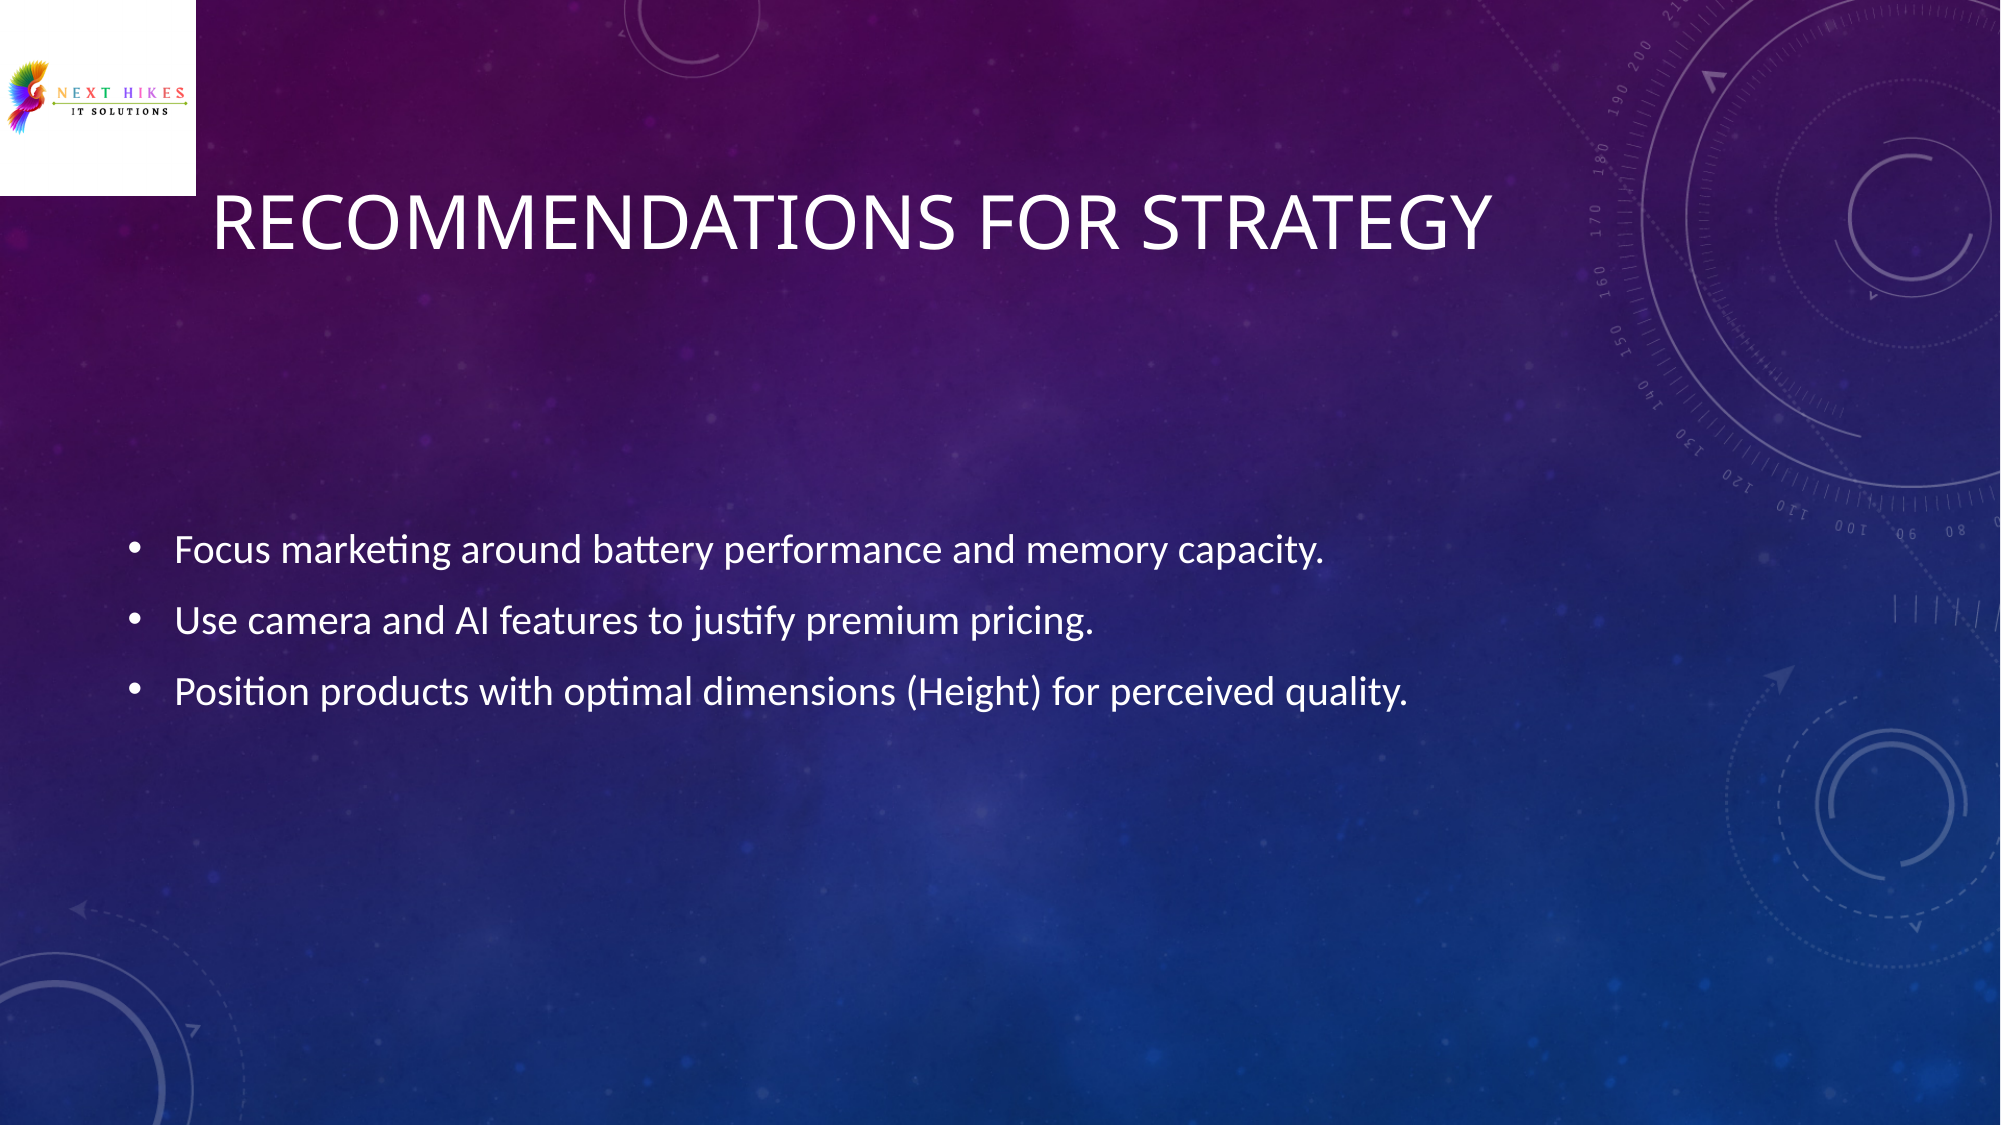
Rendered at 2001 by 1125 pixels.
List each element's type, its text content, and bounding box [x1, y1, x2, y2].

list Focus marketing around battery performance and memory capacity. Use camera and AI features to justify premium pricing. Position products with optimal dimensions (Height) for perceived quality. [112, 351, 1775, 950]
title Recommendations for strategy [195, 99, 1775, 339]
picture [0, 0, 2001, 1125]
